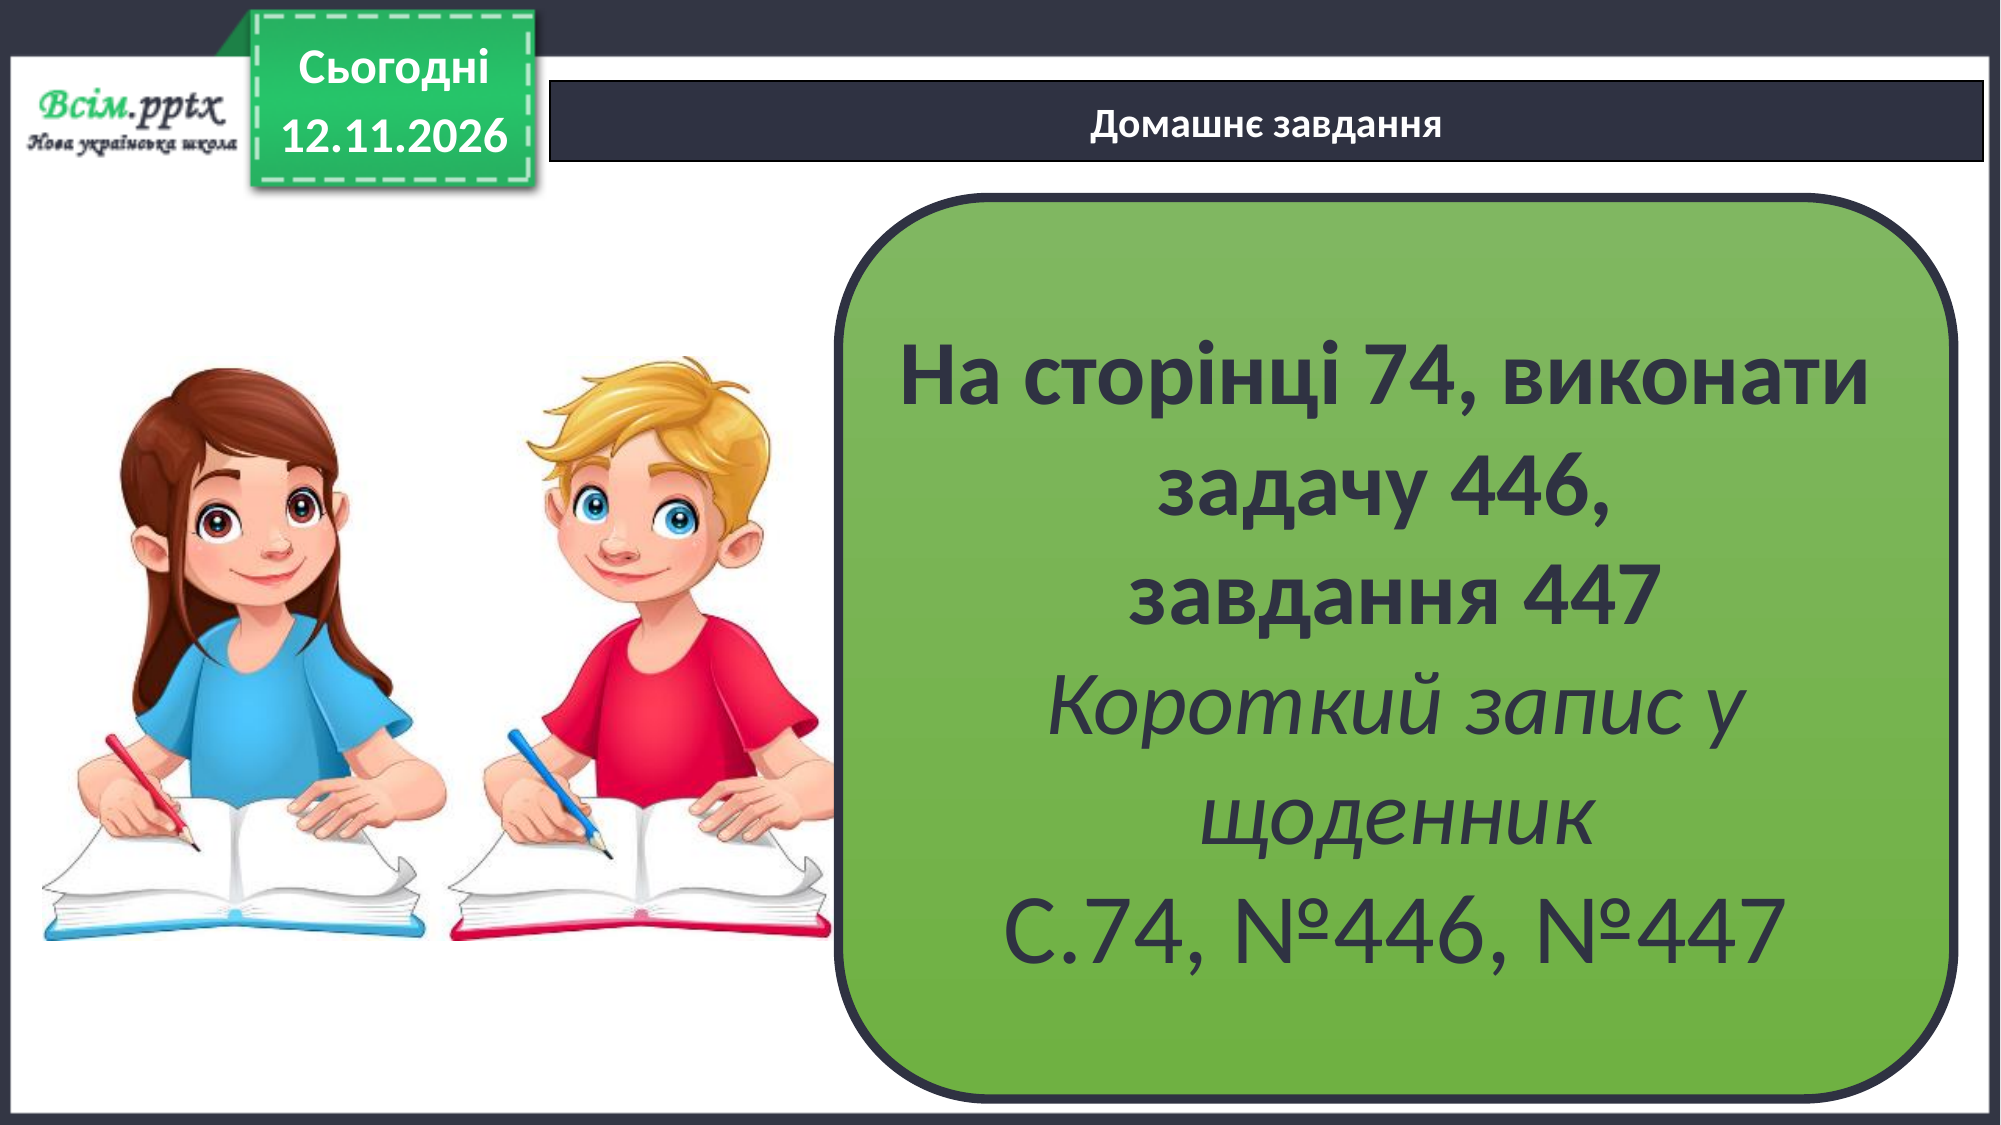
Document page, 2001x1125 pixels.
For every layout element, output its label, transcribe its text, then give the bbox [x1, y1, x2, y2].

picture [0, 0, 2001, 1125]
text_box 05.04.2022 [263, 101, 524, 164]
text_box Сьогодні [284, 26, 535, 101]
text_box Домашнє завдання [549, 80, 1984, 162]
text_box На сторінці 74, виконати задачу 446, завдання 447 Короткий запис у щоденник С.74, №446, №447 [837, 196, 1955, 1100]
